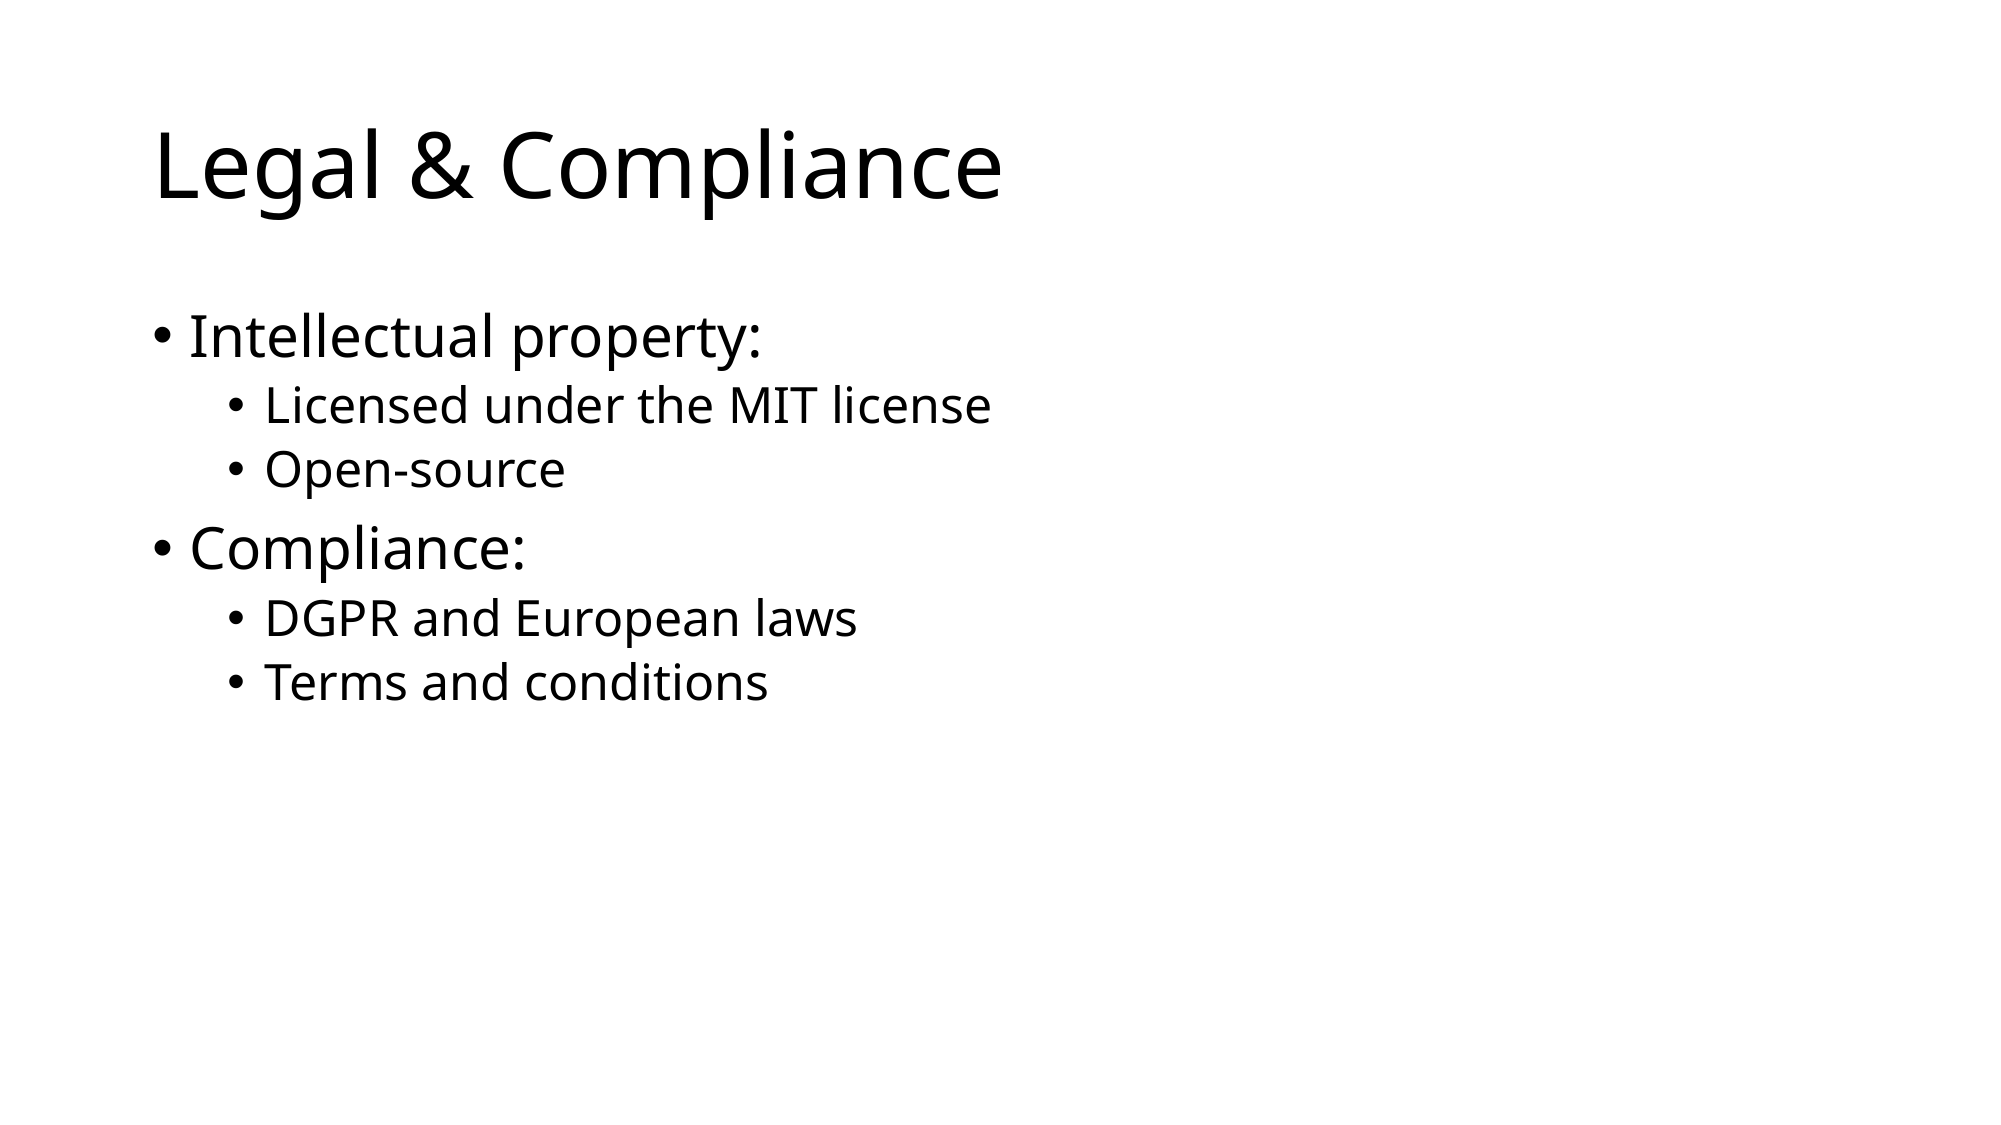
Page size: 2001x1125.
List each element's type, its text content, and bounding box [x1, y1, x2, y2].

title Legal & Compliance [137, 59, 1863, 278]
list Intellectual property: Licensed under the MIT license Open-source Compliance: DGPR and European laws Terms and conditions [137, 299, 1863, 1014]
